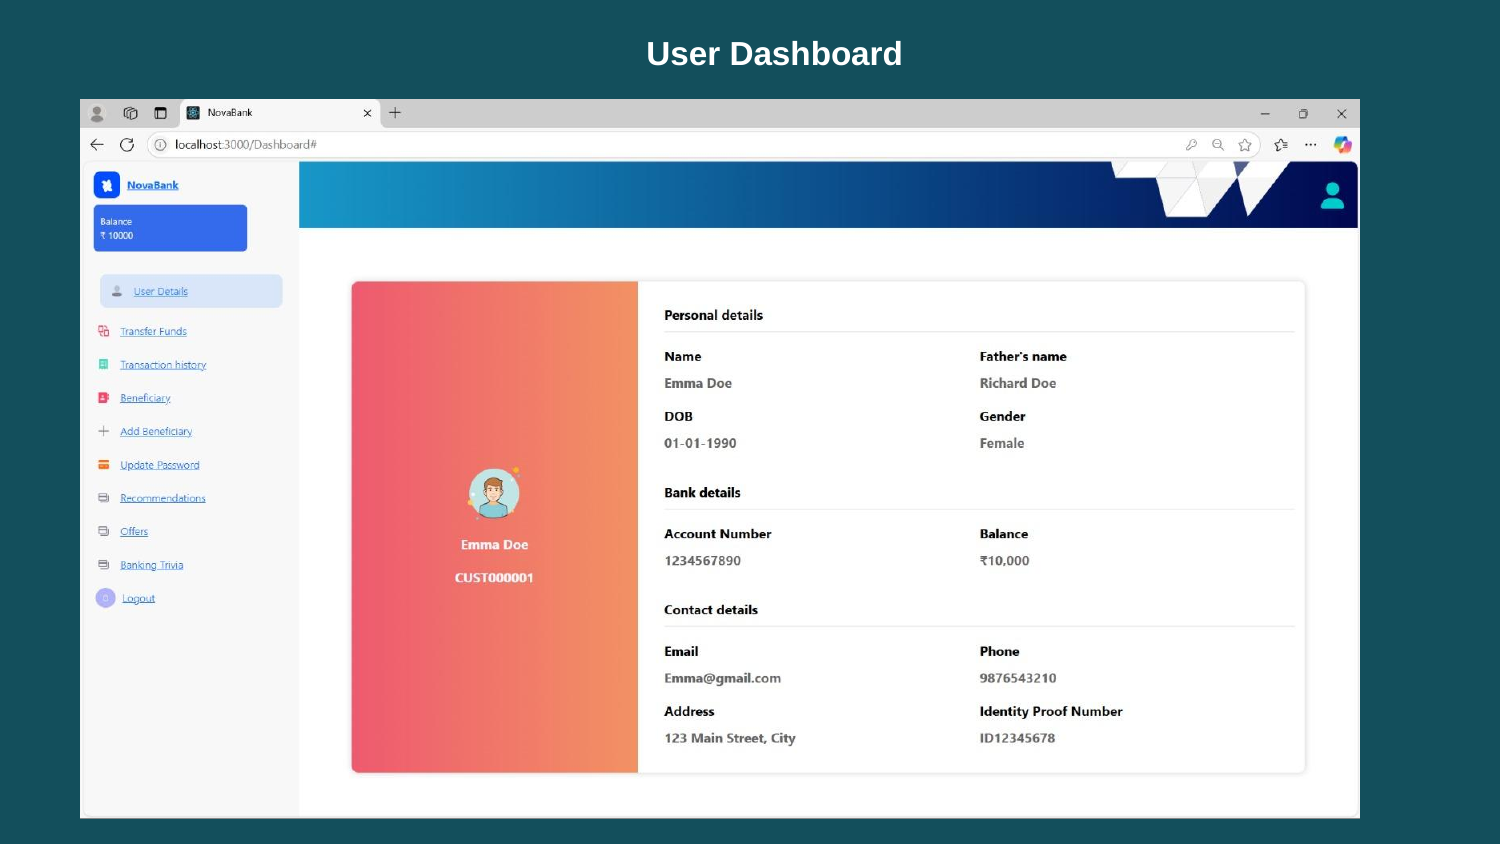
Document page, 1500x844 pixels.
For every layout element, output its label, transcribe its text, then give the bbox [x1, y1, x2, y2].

picture [80, 99, 1360, 819]
text_box User Dashboard [631, 24, 1249, 80]
